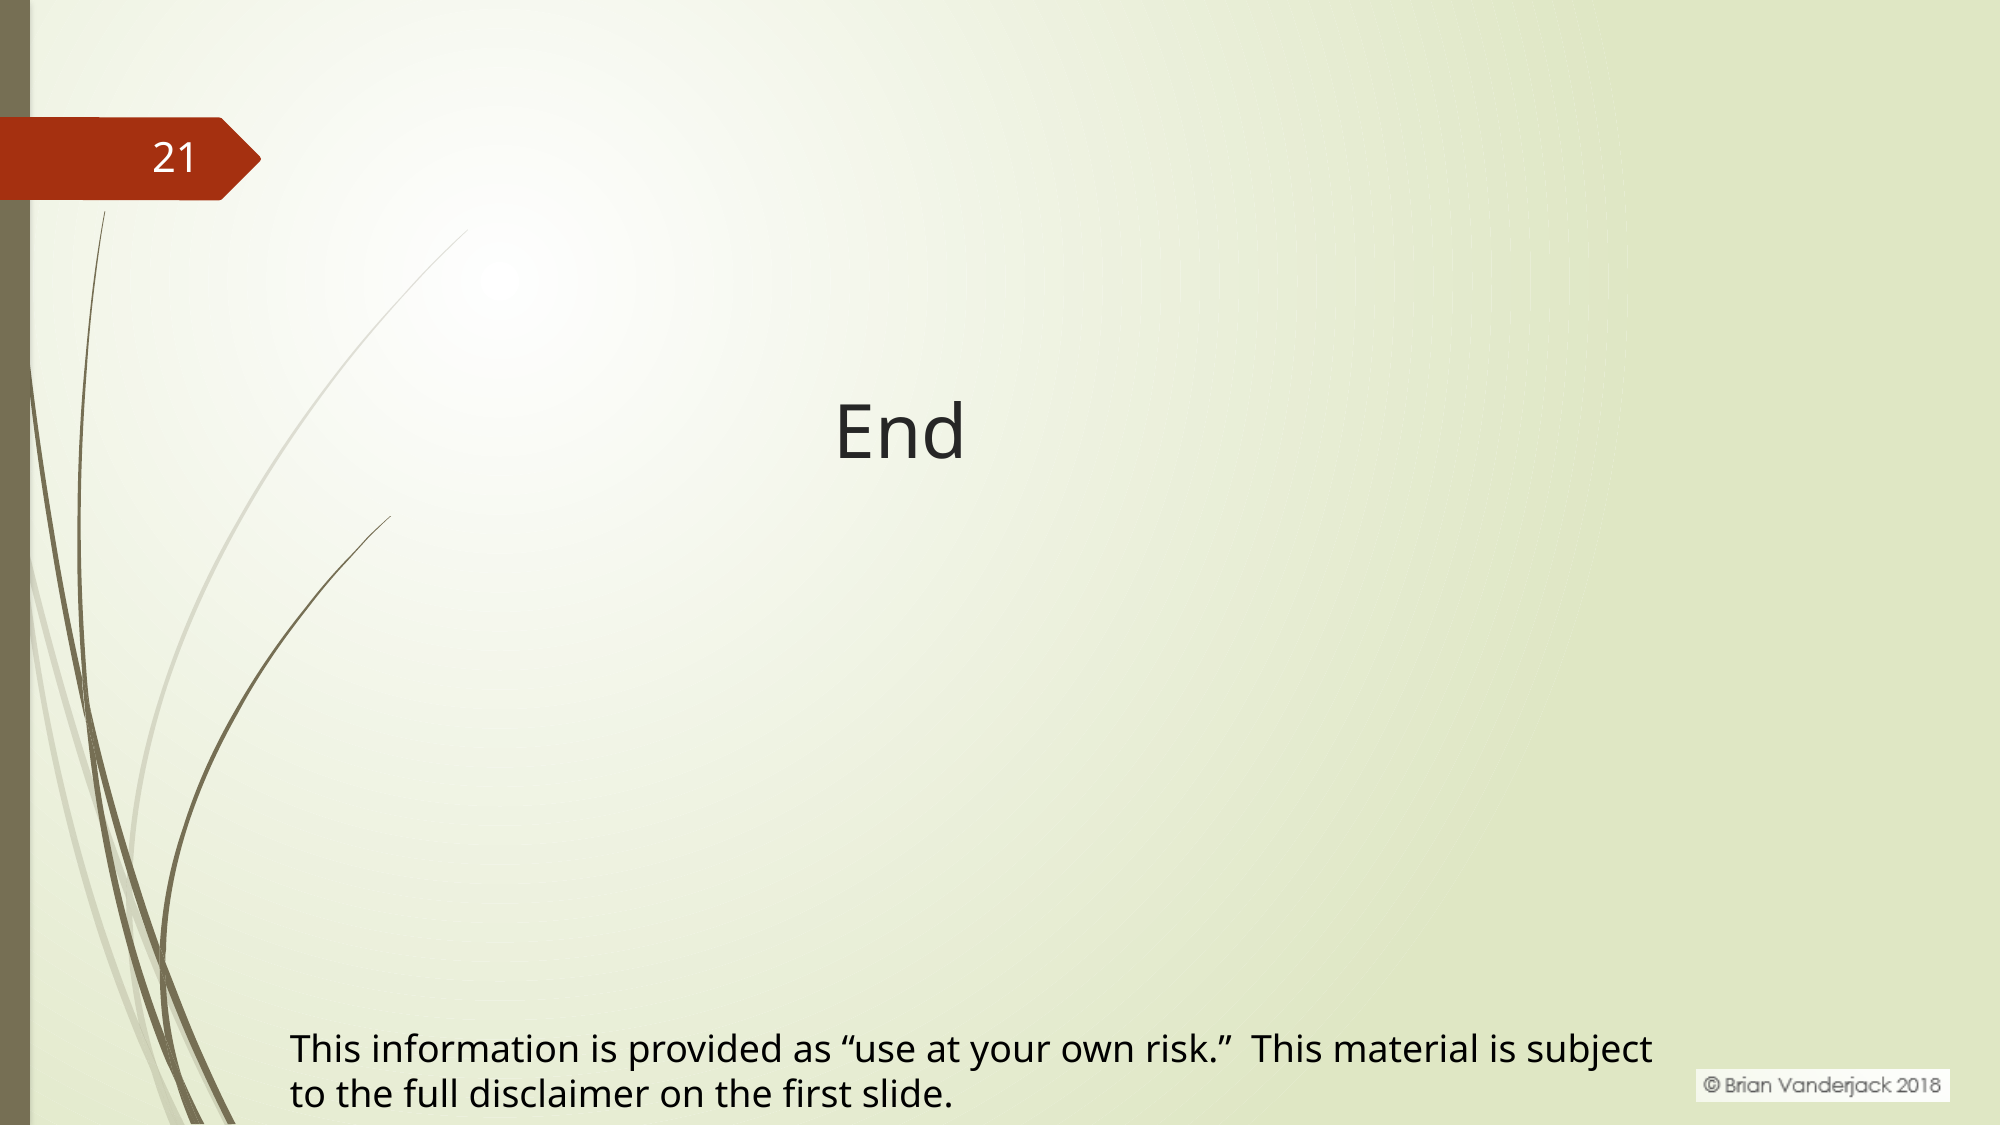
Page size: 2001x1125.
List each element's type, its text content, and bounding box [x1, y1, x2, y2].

slide_number 21 [87, 129, 216, 190]
text_box This information is provided as “use at your own risk.” This material is subject to the full disclaimer on the first slide. [275, 1017, 1683, 1123]
picture [1696, 1068, 1950, 1103]
title End [818, 376, 2000, 594]
